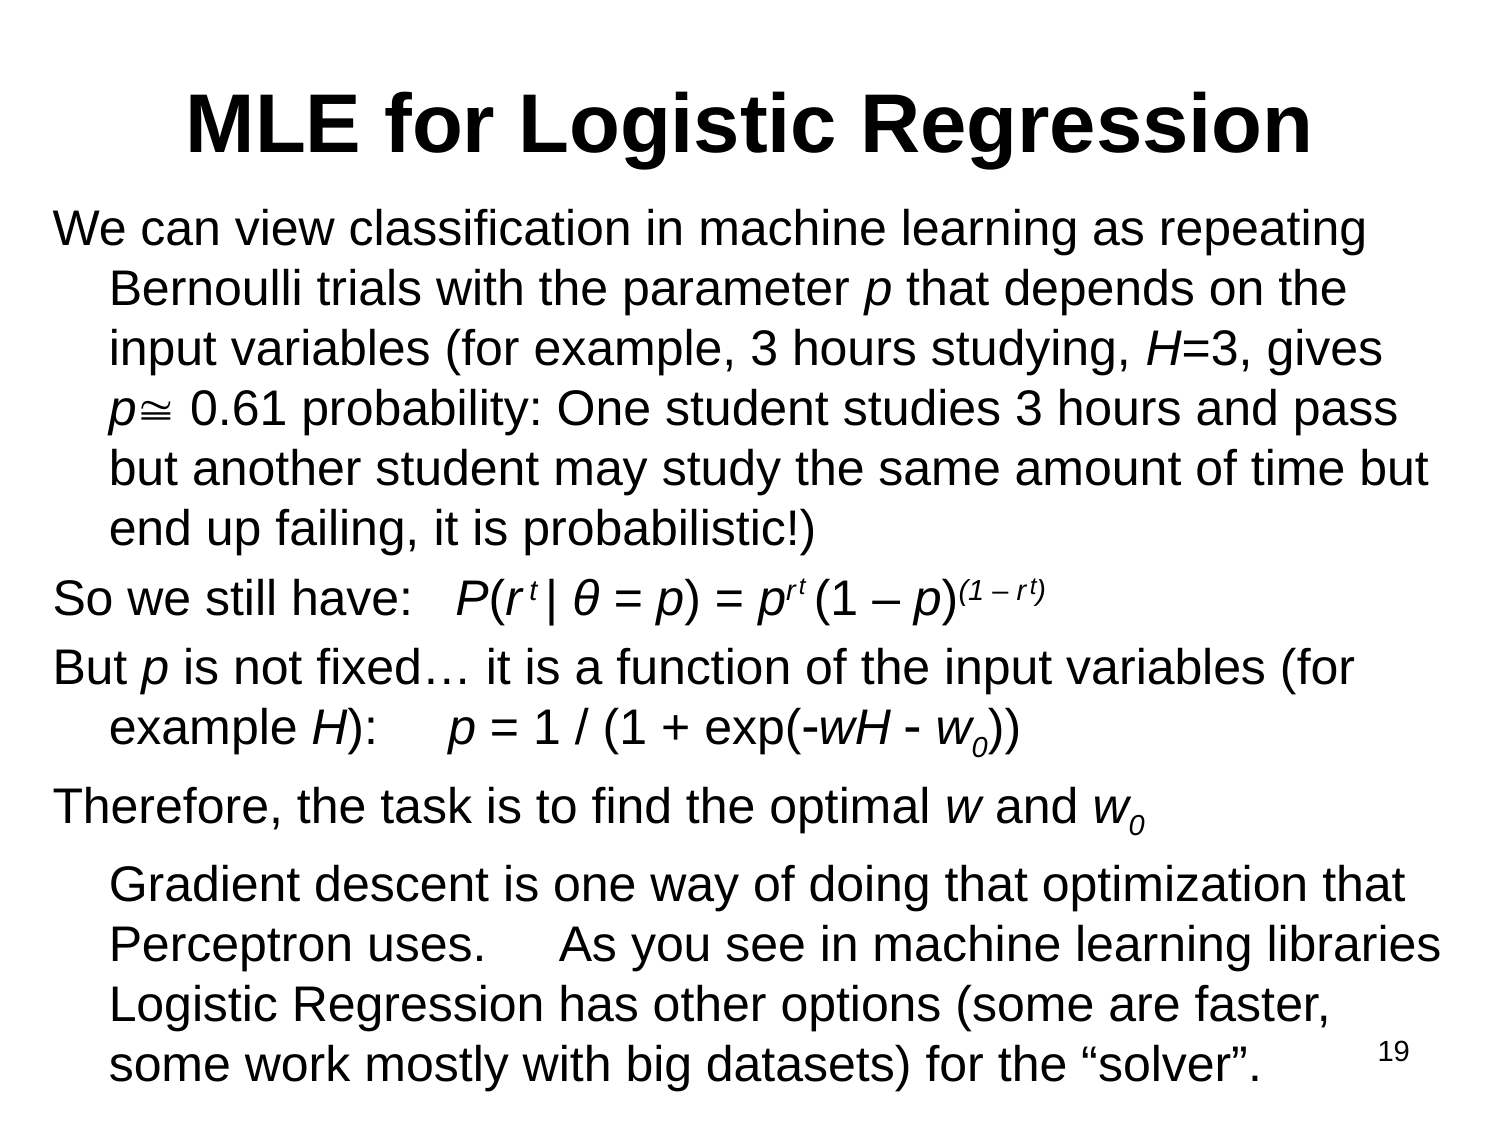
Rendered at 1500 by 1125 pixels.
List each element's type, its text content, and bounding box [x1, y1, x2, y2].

list We can view classification in machine learning as repeating Bernoulli trials with the parameter p that depends on the input variables (for example, 3 hours studying, H=3, gives p 0.61 probability: One student studies 3 hours and pass but another student may study the same amount of time but end up failing, it is probabilistic!) So we still have: P(r t | θ = p) = pr t (1 ‒ p)(1 ‒ r t) But p is not fixed… it is a function of the input variables (for example H): p = 1 / (1 + exp(wH  w0)) Therefore, the task is to find the optimal w and w0 Gradient descent is one way of doing that optimization that Perceptron uses. As you see in machine learning libraries Logistic Regression has other options (some are faster, some work mostly with big datasets) for the “solver”. [37, 187, 1476, 961]
title MLE for Logistic Regression [74, 24, 1426, 187]
slide_number 19 [1074, 1024, 1426, 1103]
